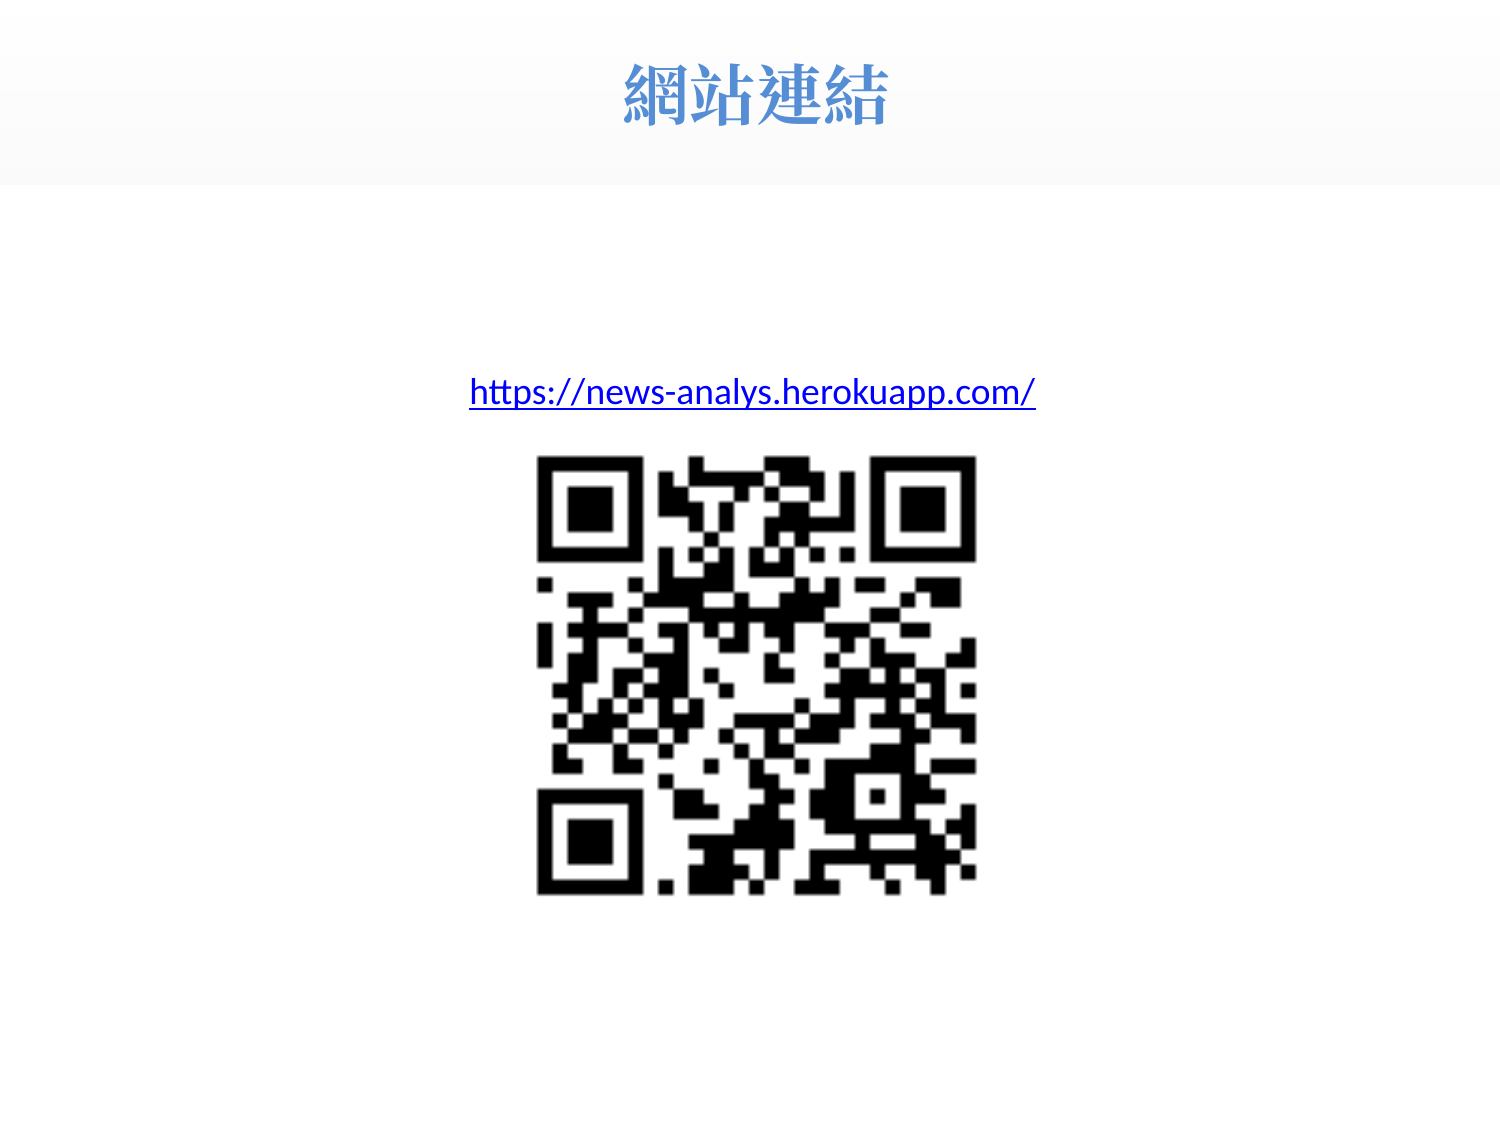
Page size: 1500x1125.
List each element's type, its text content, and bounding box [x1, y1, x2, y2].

text_box https://news-analys.herokuapp.com/ [454, 360, 1500, 420]
picture [501, 420, 1015, 934]
title 網站連結 [81, 0, 1432, 188]
